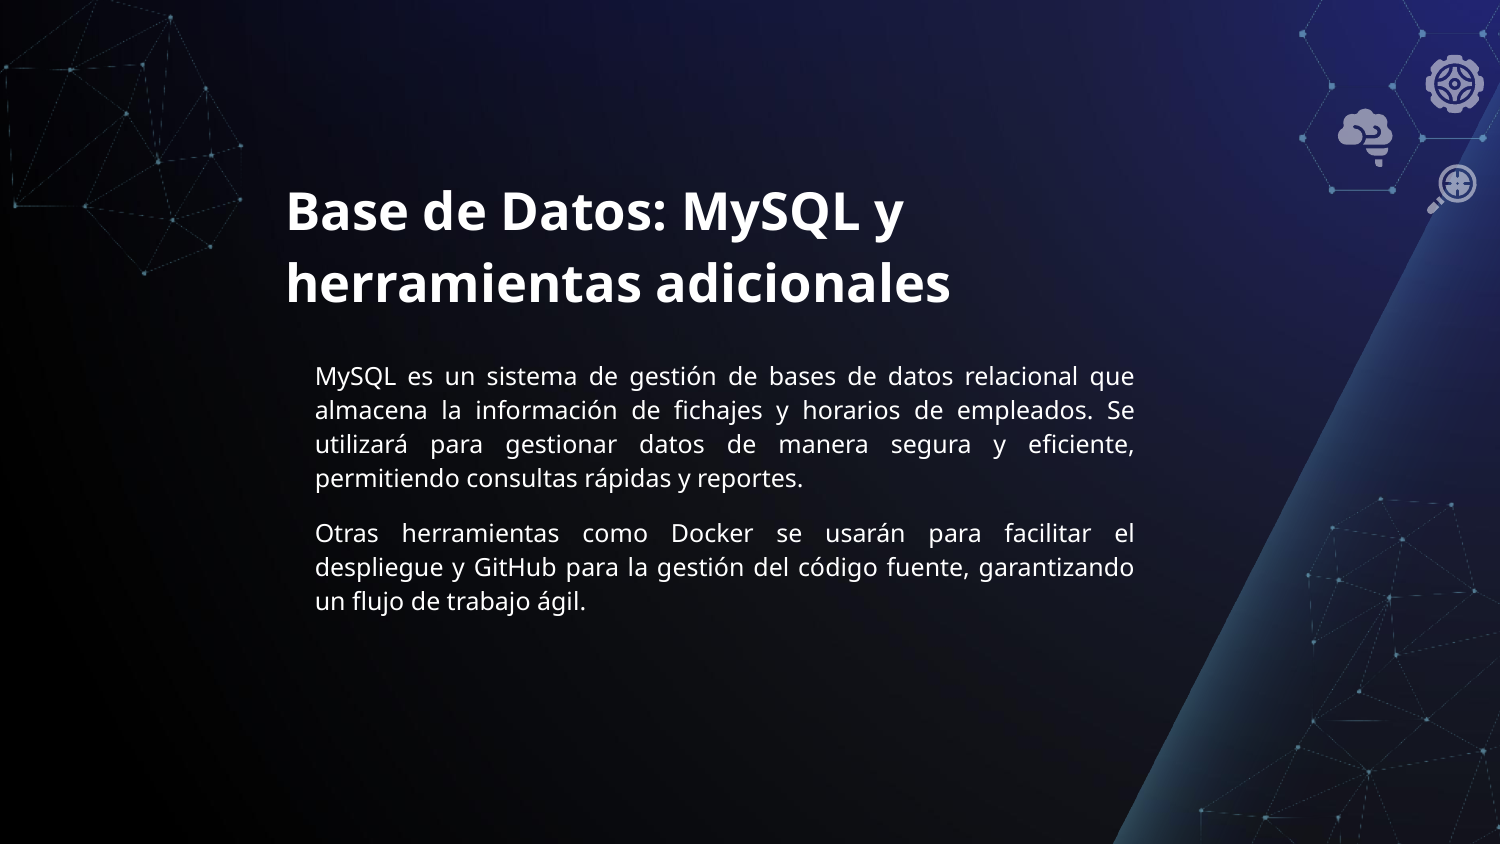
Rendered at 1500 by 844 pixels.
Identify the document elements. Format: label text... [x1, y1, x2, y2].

subtitle MySQL es un sistema de gestión de bases de datos relacional que almacena la información de fichajes y horarios de empleados. Se utilizará para gestionar datos de manera segura y eficiente, permitiendo consultas rápidas y reportes. Otras herramientas como Docker se usarán para facilitar el despliegue y GitHub para la gestión del código fuente, garantizando un flujo de trabajo ágil. [262, 344, 1152, 696]
picture [0, 0, 1500, 844]
title Base de Datos: MySQL y herramientas adicionales [270, 159, 1160, 333]
